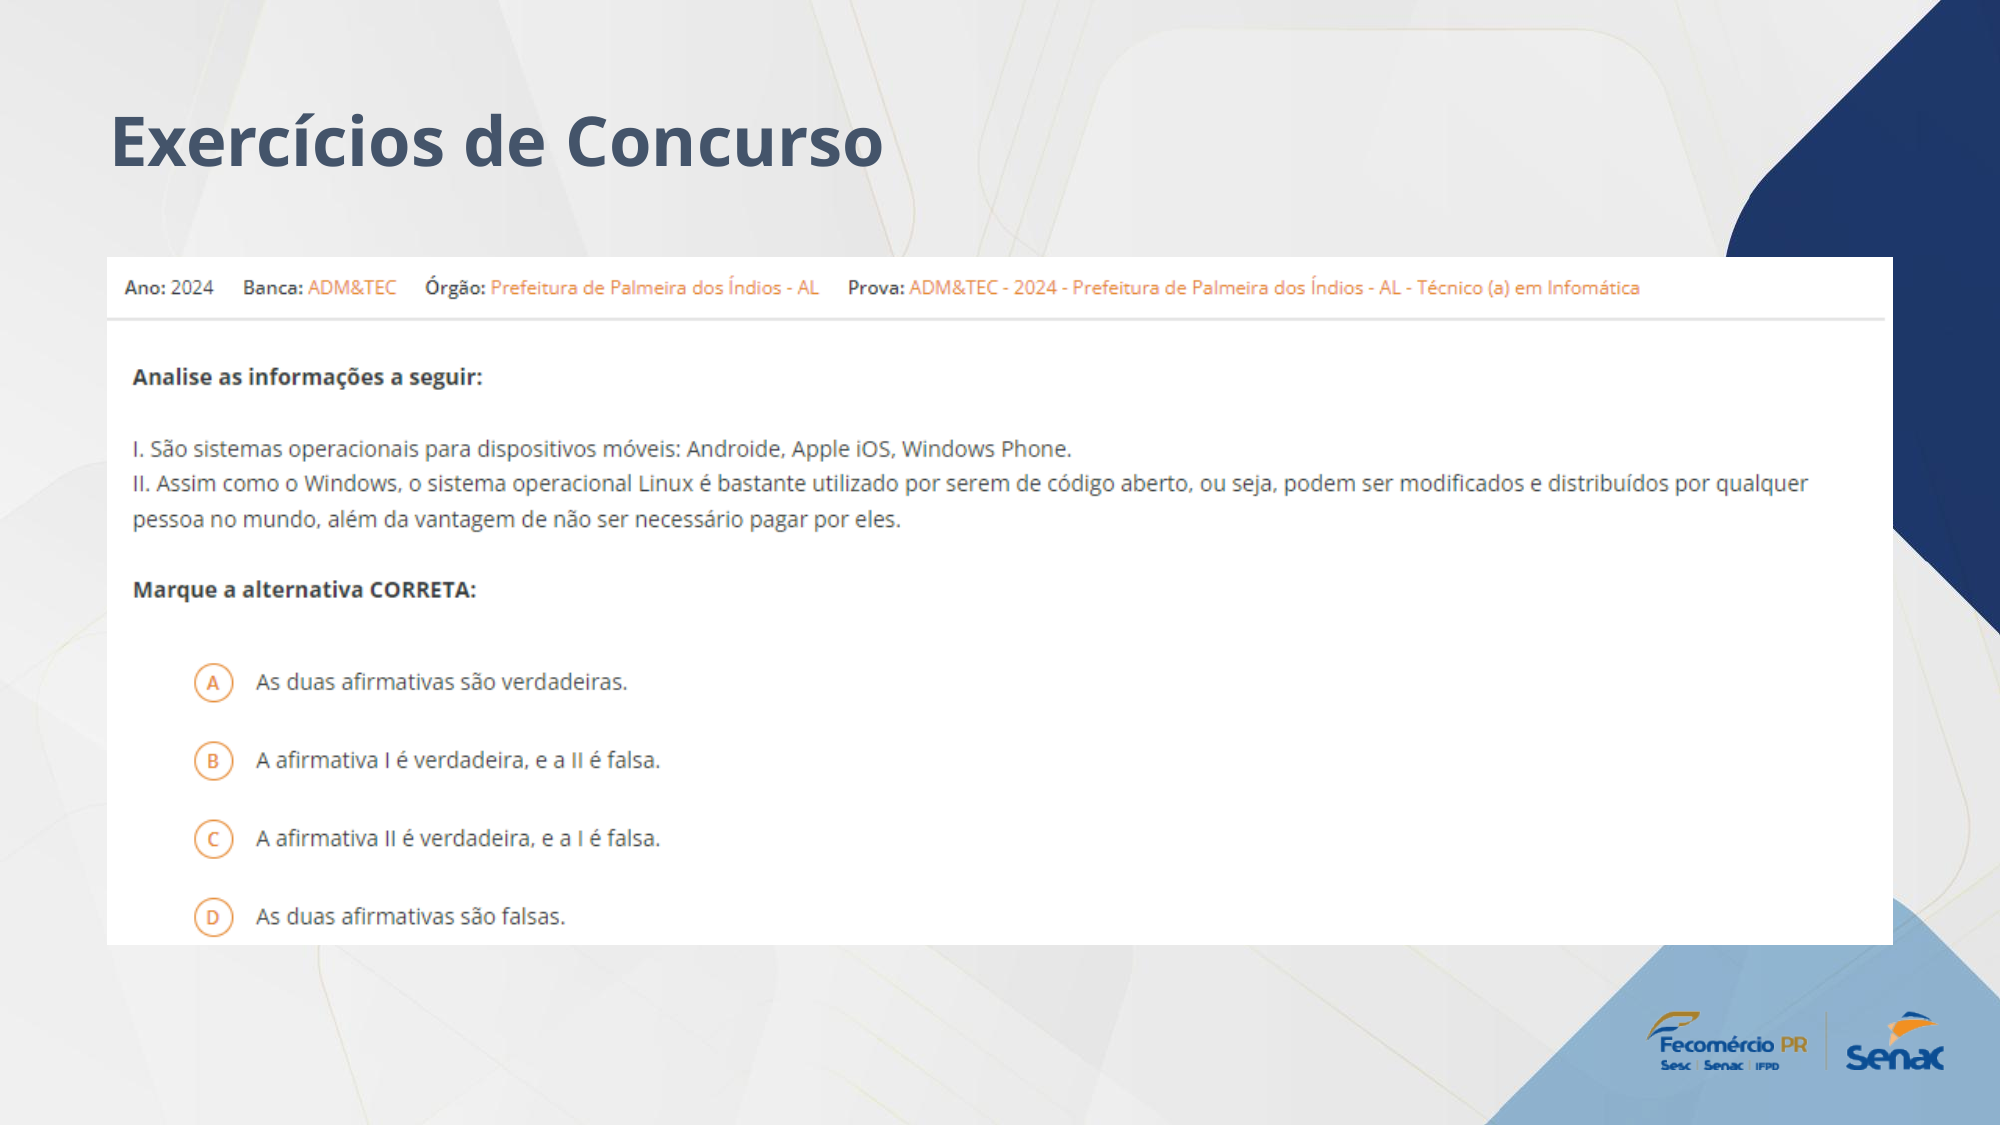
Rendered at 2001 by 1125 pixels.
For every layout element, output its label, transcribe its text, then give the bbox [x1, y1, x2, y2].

text_box x [94, 289, 102, 385]
picture [0, 0, 2000, 1125]
text_box Exercícios de Concurso [94, 34, 1050, 243]
